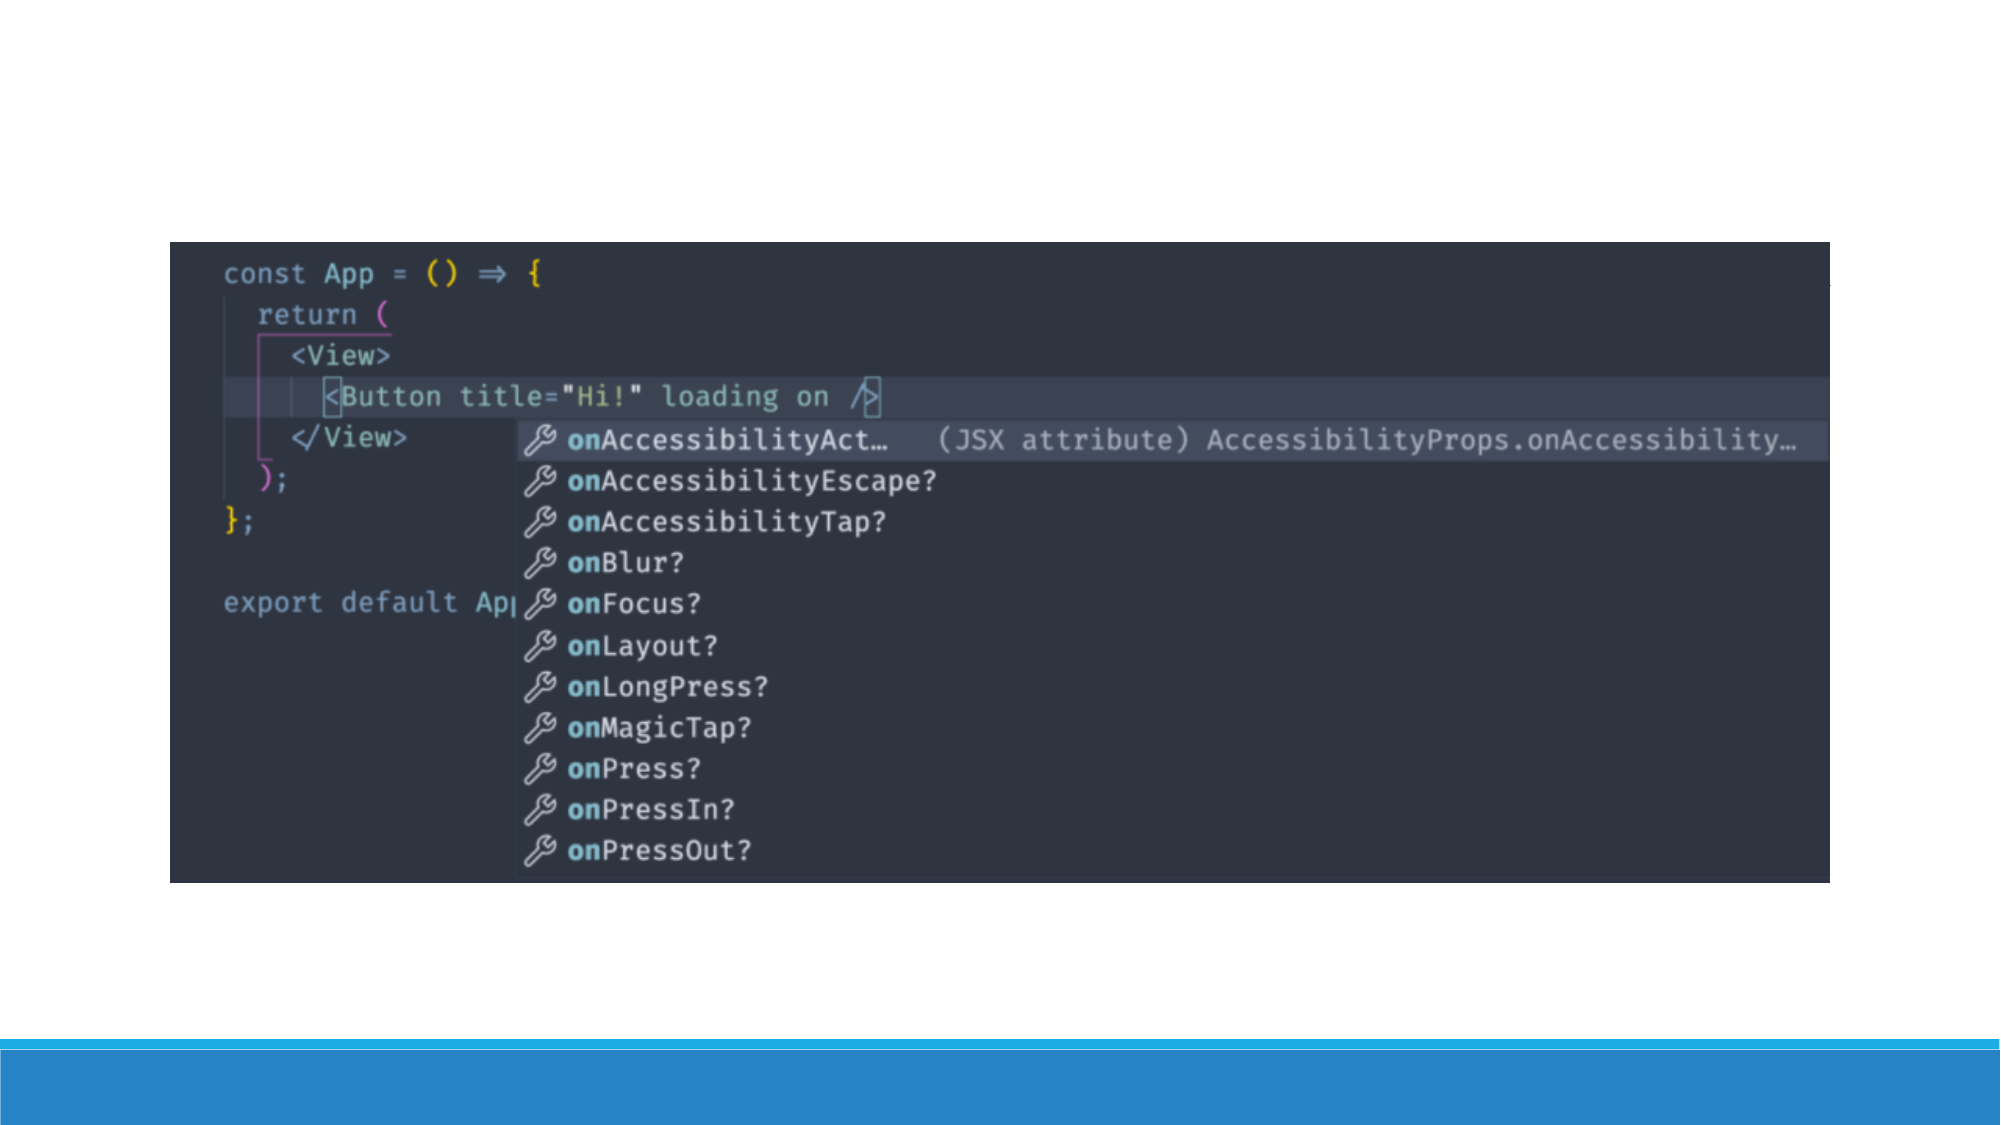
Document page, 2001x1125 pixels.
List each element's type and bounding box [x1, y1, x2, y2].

picture [169, 241, 1831, 884]
